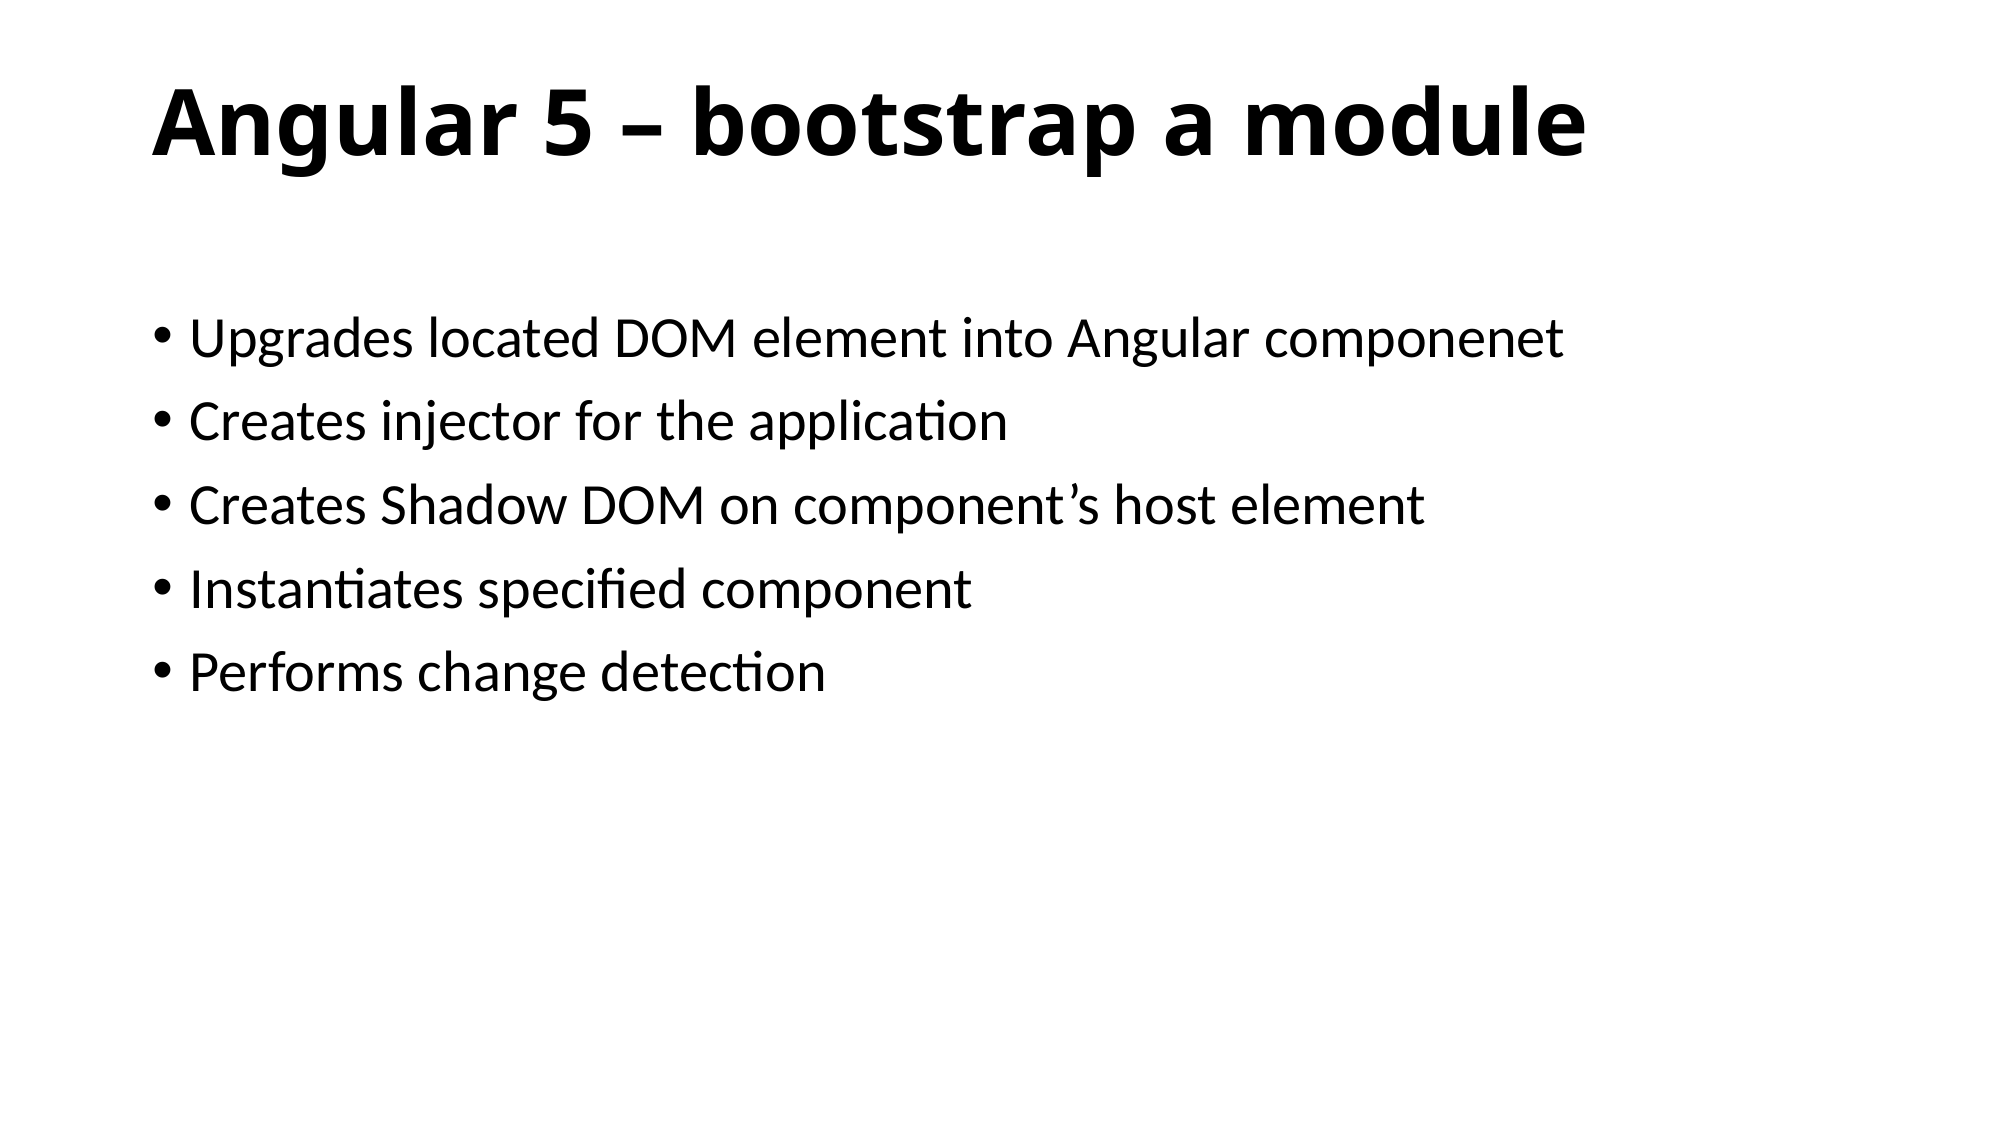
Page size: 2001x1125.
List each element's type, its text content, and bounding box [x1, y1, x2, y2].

title Angular 5 – bootstrap a module [137, 59, 1863, 191]
list Upgrades located DOM element into Angular componenet Creates injector for the application Creates Shadow DOM on component’s host element Instantiates specified component Performs change detection [137, 299, 1863, 1060]
